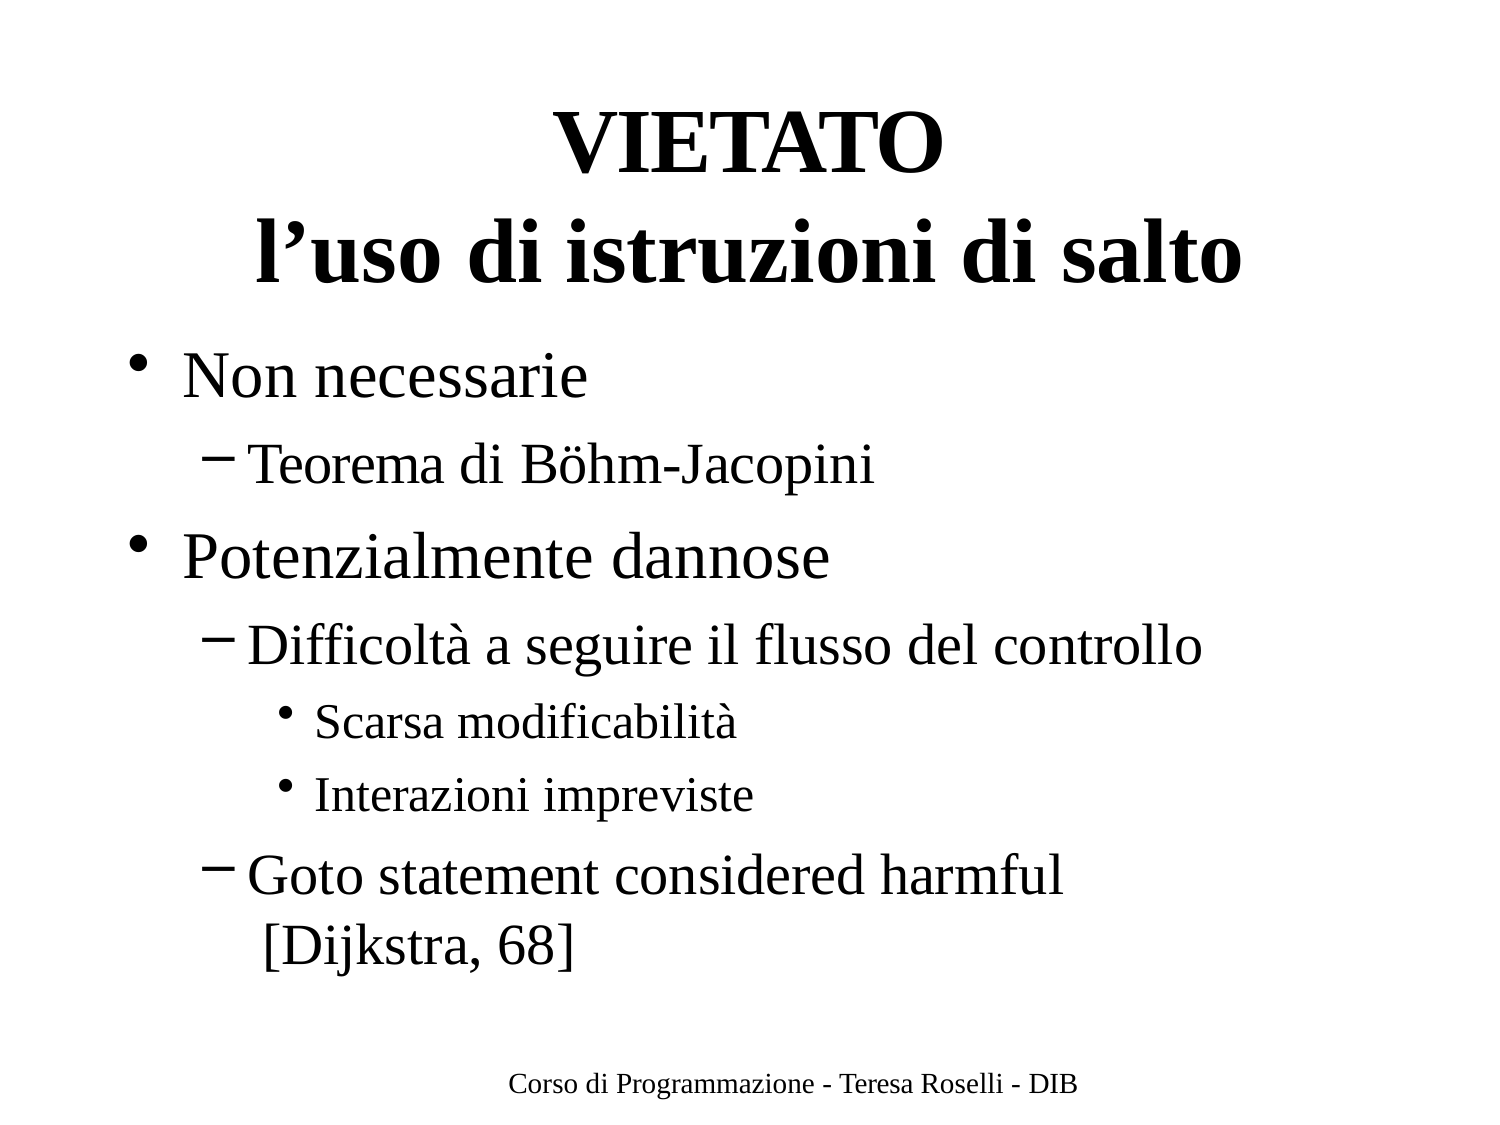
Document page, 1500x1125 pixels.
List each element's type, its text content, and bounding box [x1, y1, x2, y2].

text_box Non necessarie Teorema di Böhm-Jacopini Potenzialmente dannose Difficoltà a seguire il flusso del controllo Scarsa modificabilità Interazioni impreviste Goto statement considered harmful [Dijkstra, 68] [125, 311, 1211, 976]
footer Corso di Programmazione - Teresa Roselli - DIB [506, 1065, 1081, 1125]
title VIETATO l’uso di istruzioni di salto [253, 78, 1247, 301]
